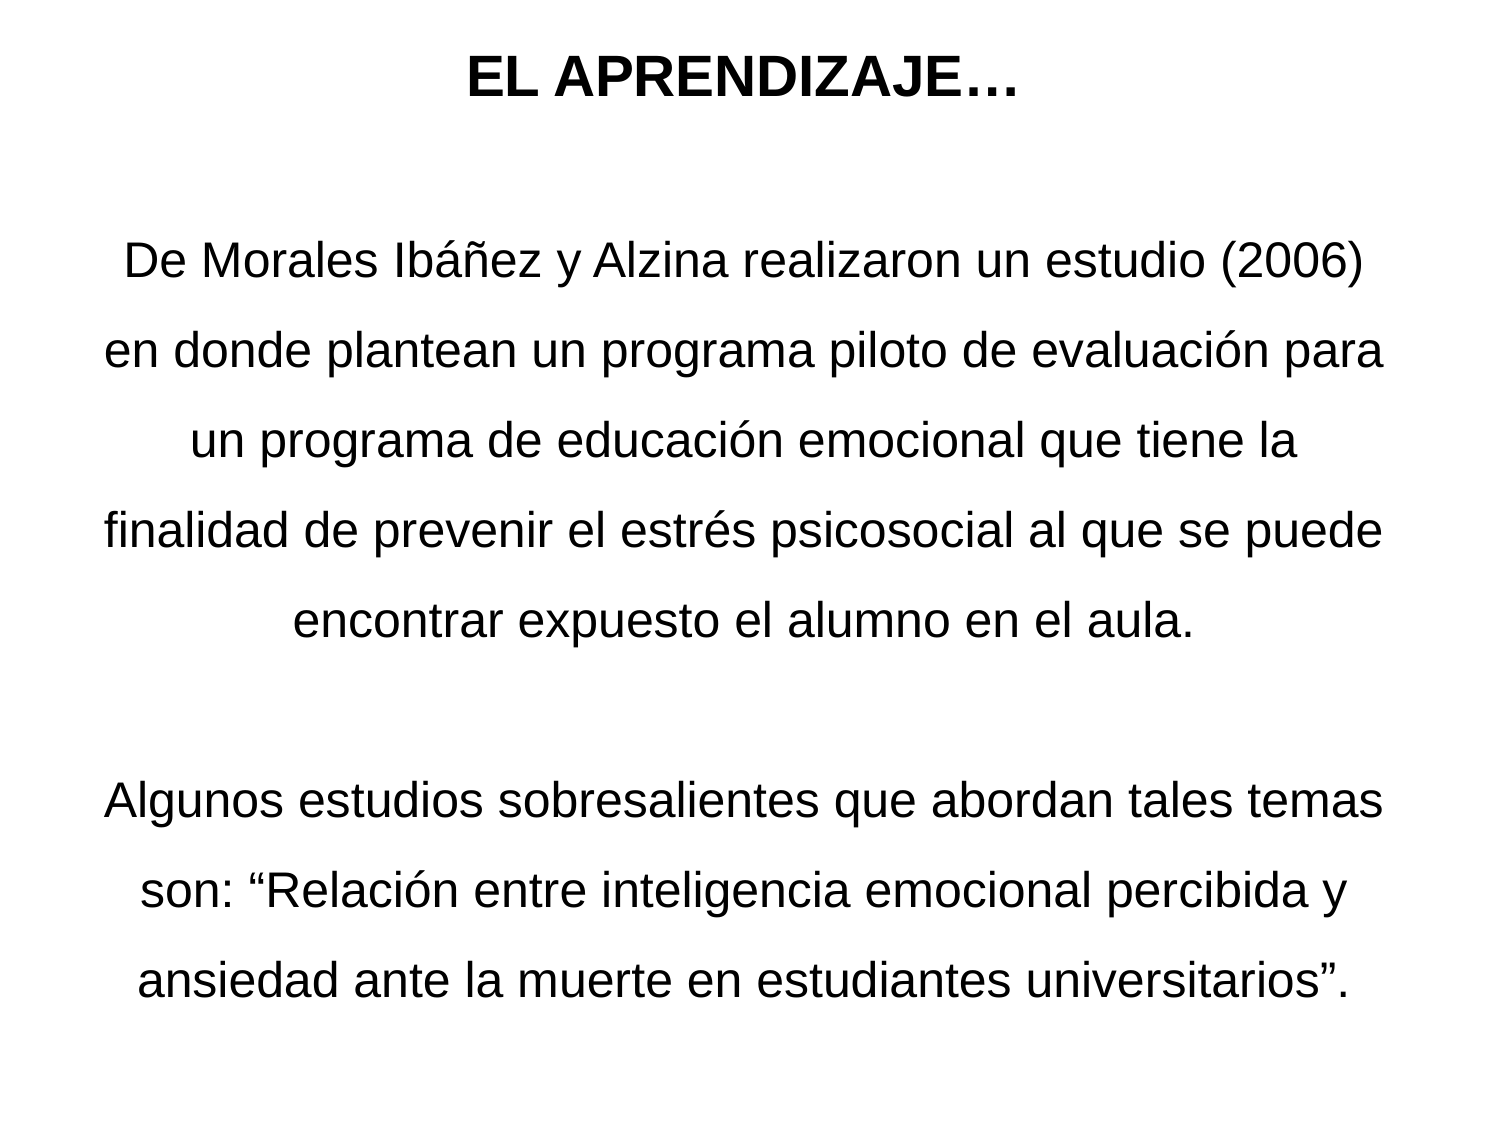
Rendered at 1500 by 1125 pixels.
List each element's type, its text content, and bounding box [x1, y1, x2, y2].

text_box EL APRENDIZAJE… De Morales Ibáñez y Alzina realizaron un estudio (2006) en donde plantean un programa piloto de evaluación para un programa de educación emocional que tiene la finalidad de prevenir el estrés psicosocial al que se puede encontrar expuesto el alumno en el aula. Algunos estudios sobresalientes que abordan tales temas son: “Relación entre inteligencia emocional percibida y ansiedad ante la muerte en estudiantes universitarios”. [81, 0, 1407, 1016]
